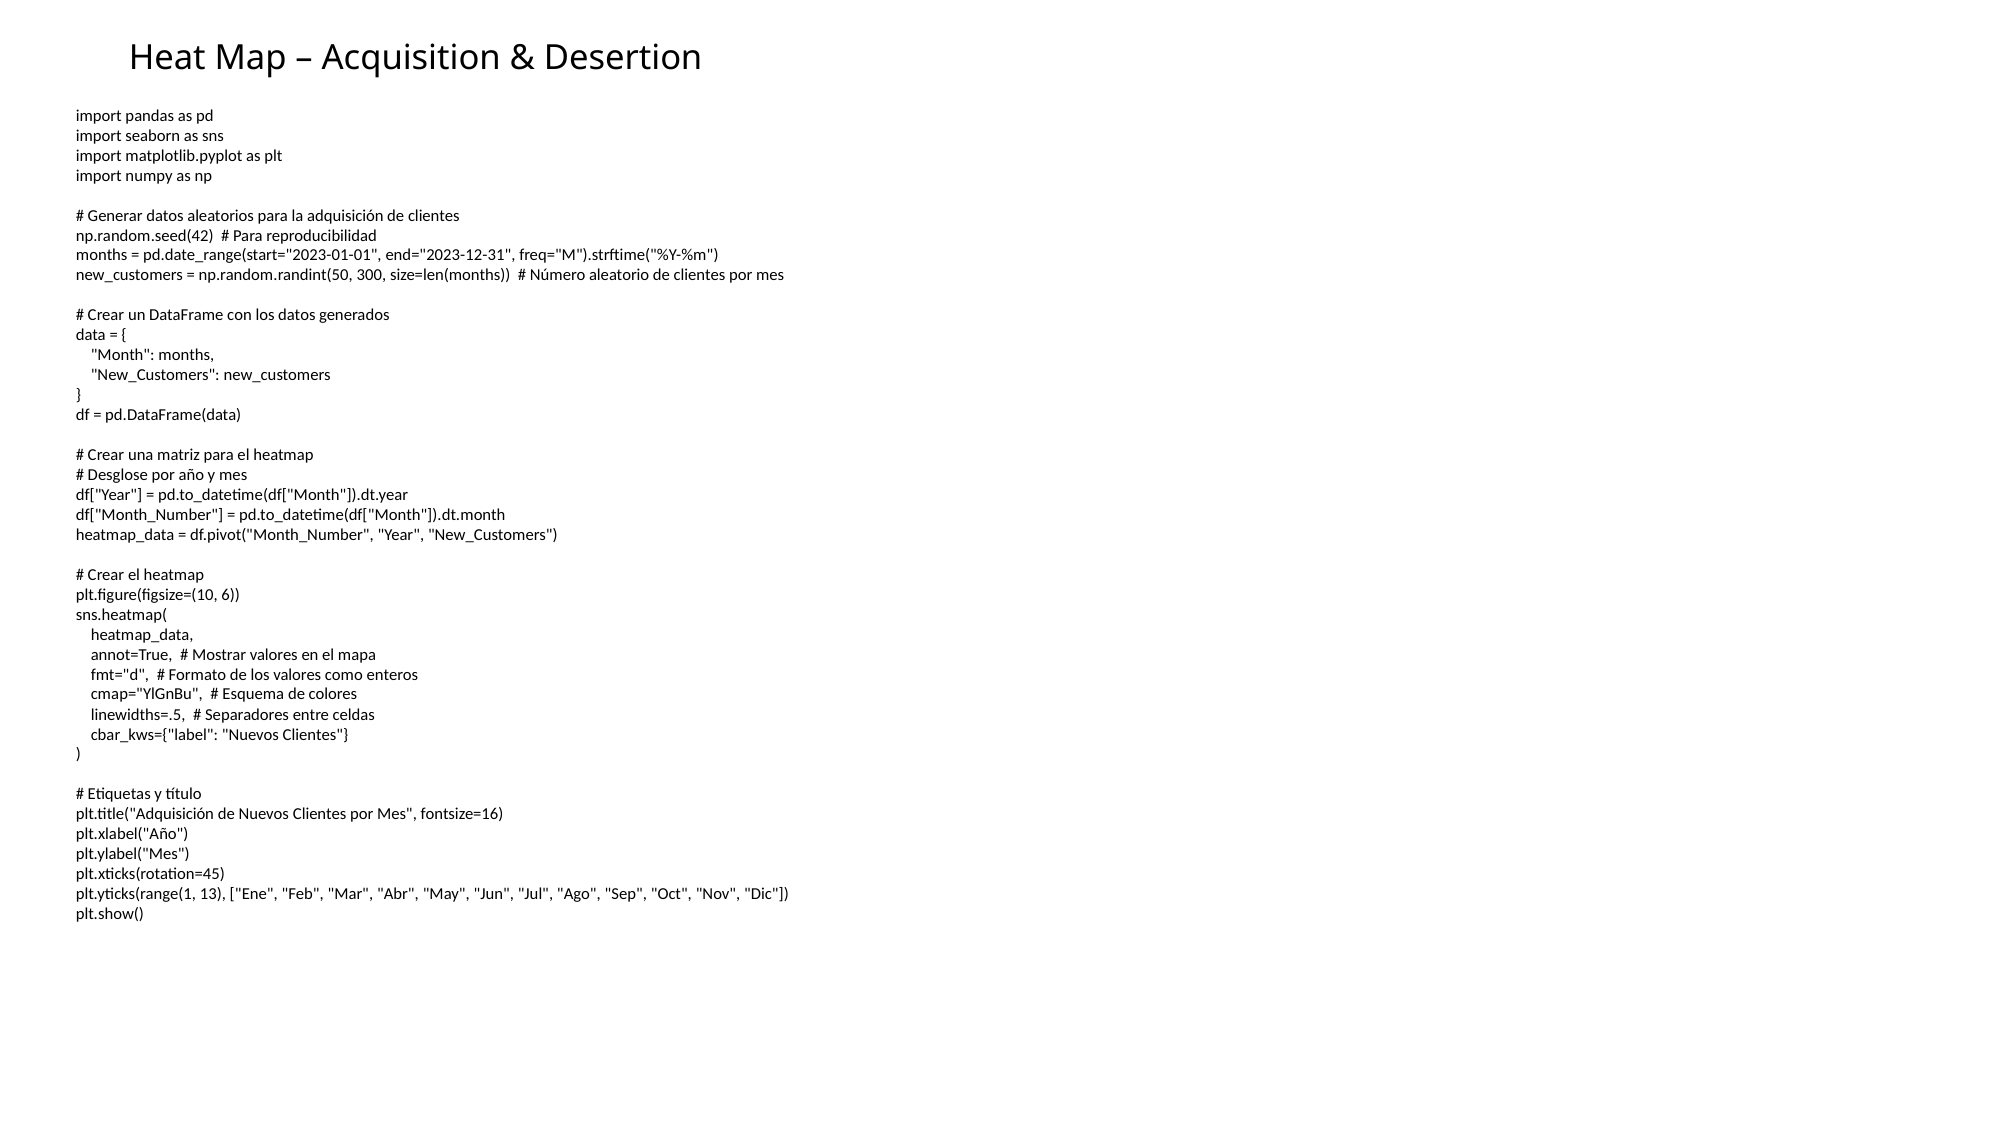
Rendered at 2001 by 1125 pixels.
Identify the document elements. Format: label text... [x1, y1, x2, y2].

title Heat Map – Acquisition & Desertion [113, 19, 767, 97]
text_box import pandas as pd import seaborn as sns import matplotlib.pyplot as plt import numpy as np # Generar datos aleatorios para la adquisición de clientes np.random.seed(42) # Para reproducibilidad months = pd.date_range(start="2023-01-01", end="2023-12-31", freq="M").strftime("%Y-%m") new_customers = np.random.randint(50, 300, size=len(months)) # Número aleatorio de clientes por mes # Crear un DataFrame con los datos generados data = { "Month": months, "New_Customers": new_customers } df = pd.DataFrame(data) # Crear una matriz para el heatmap # Desglose por año y mes df["Year"] = pd.to_datetime(df["Month"]).dt.year df["Month_Number"] = pd.to_datetime(df["Month"]).dt.month heatmap_data = df.pivot("Month_Number", "Year", "New_Customers") # Crear el heatmap plt.figure(figsize=(10, 6)) sns.heatmap( heatmap_data, annot=True, # Mostrar valores en el mapa fmt="d", # Formato de los valores como enteros cmap="YlGnBu", # Esquema de colores linewidths=.5, # Separadores entre celdas cbar_kws={"label": "Nuevos Clientes"} ) # Etiquetas y título plt.title("Adquisición de Nuevos Clientes por Mes", fontsize=16) plt.xlabel("Año") plt.ylabel("Mes") plt.xticks(rotation=45) plt.yticks(range(1, 13), ["Ene", "Feb", "Mar", "Abr", "May", "Jun", "Jul", "Ago", "Sep", "Oct", "Nov", "Dic"]) plt.show() [61, 97, 1775, 976]
